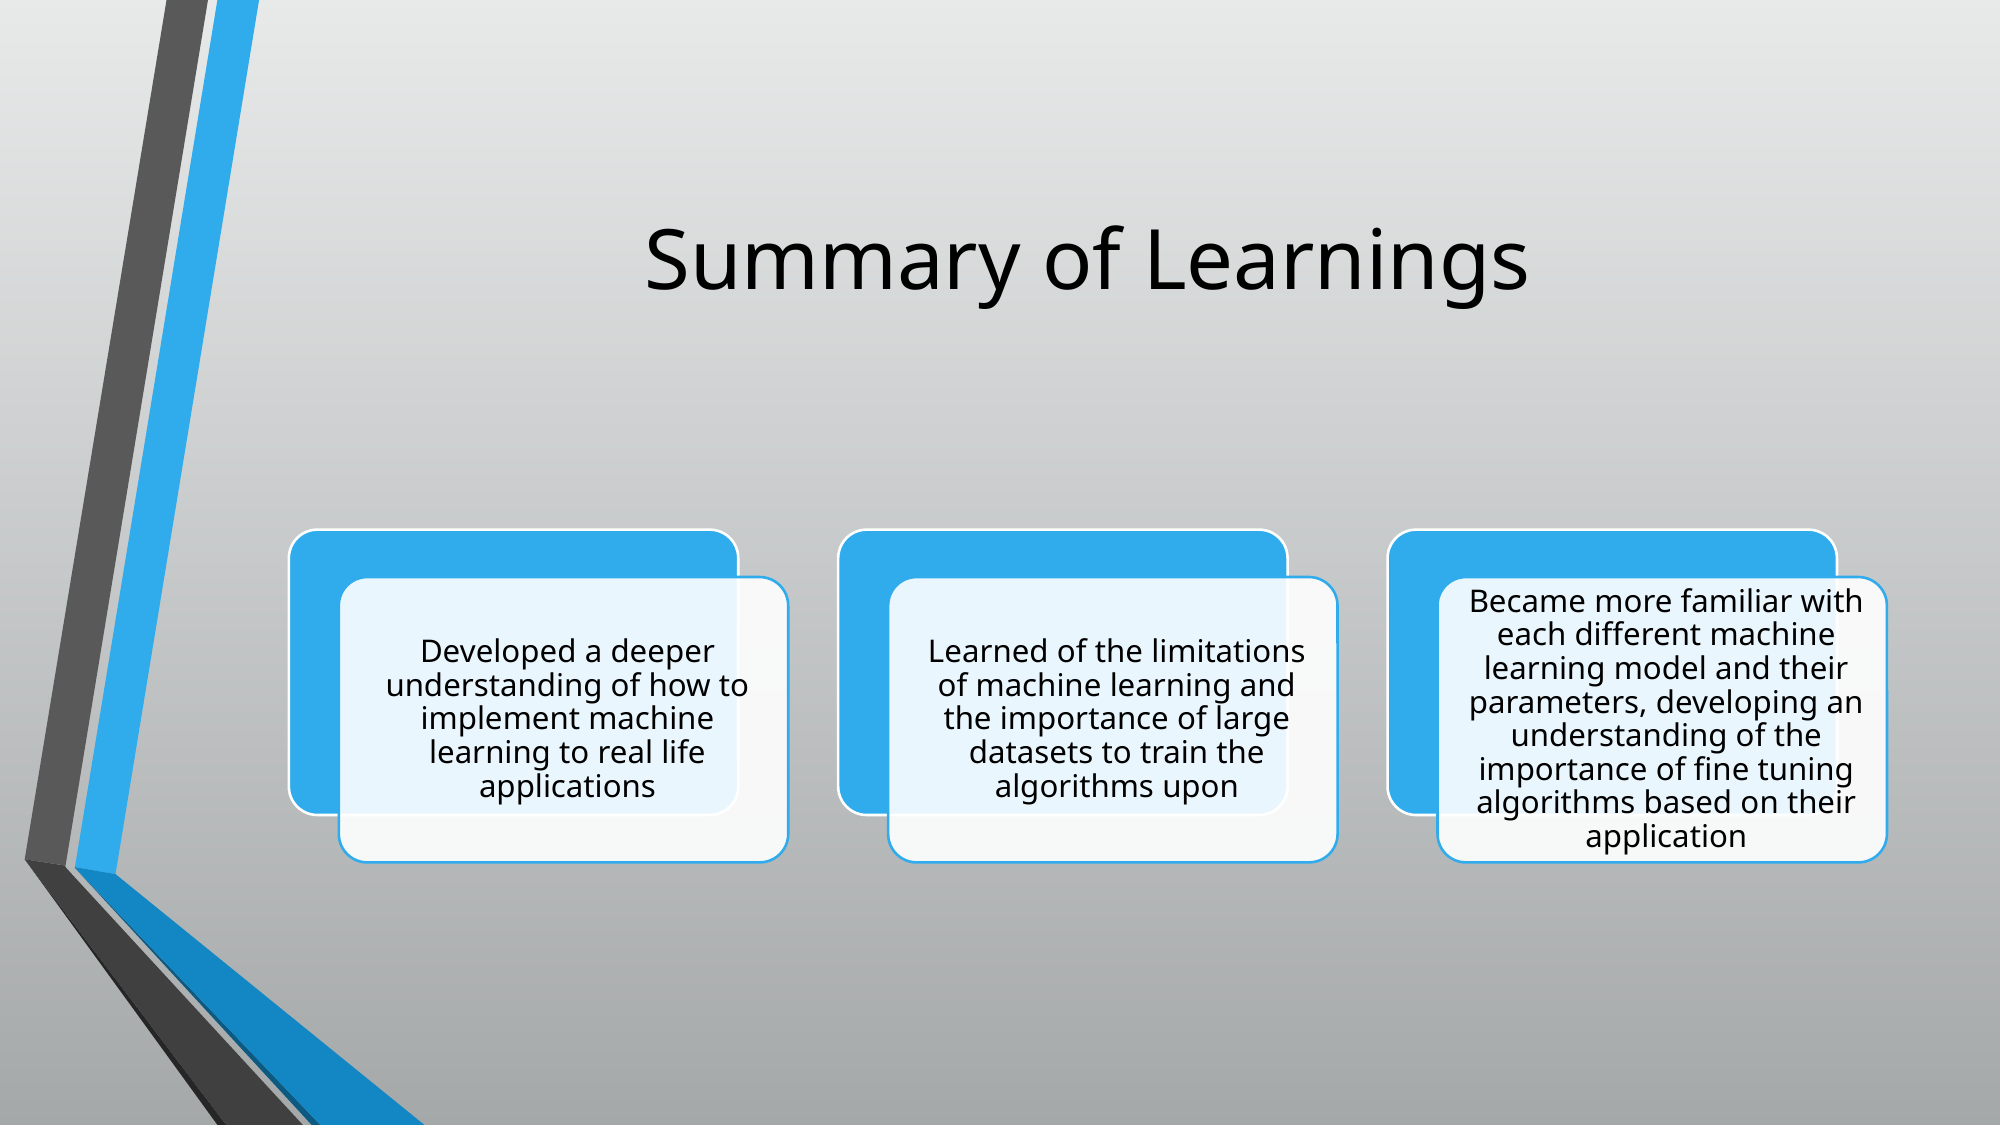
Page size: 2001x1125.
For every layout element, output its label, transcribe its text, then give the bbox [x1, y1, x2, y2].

title Summary of Learnings [288, 112, 1887, 400]
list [288, 441, 1888, 951]
